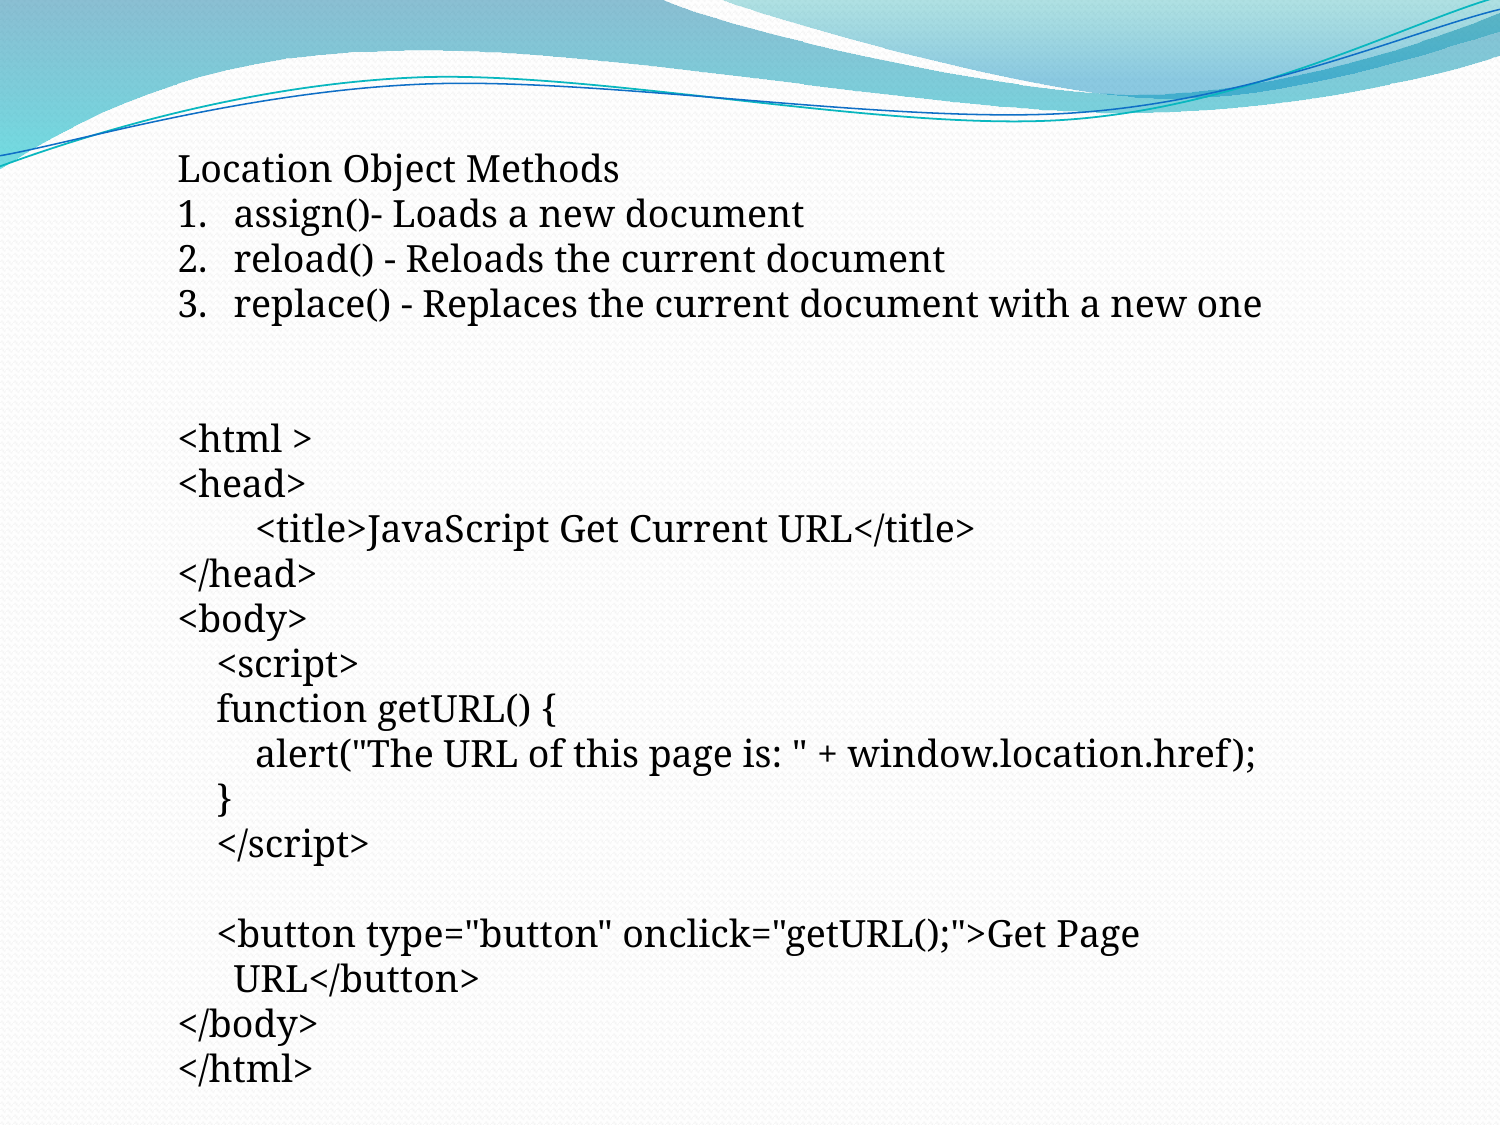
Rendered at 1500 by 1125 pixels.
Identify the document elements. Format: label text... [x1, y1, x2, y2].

text_box Location Object Methods assign()- Loads a new document reload() - Reloads the current document replace() - Replaces the current document with a new one <html > <head> <title>JavaScript Get Current URL</title> </head> <body> <script> function getURL() { alert("The URL of this page is: " + window.location.href); } </script> <button type="button" onclick="getURL();">Get Page URL</button> </body> </html> [162, 137, 1388, 1125]
